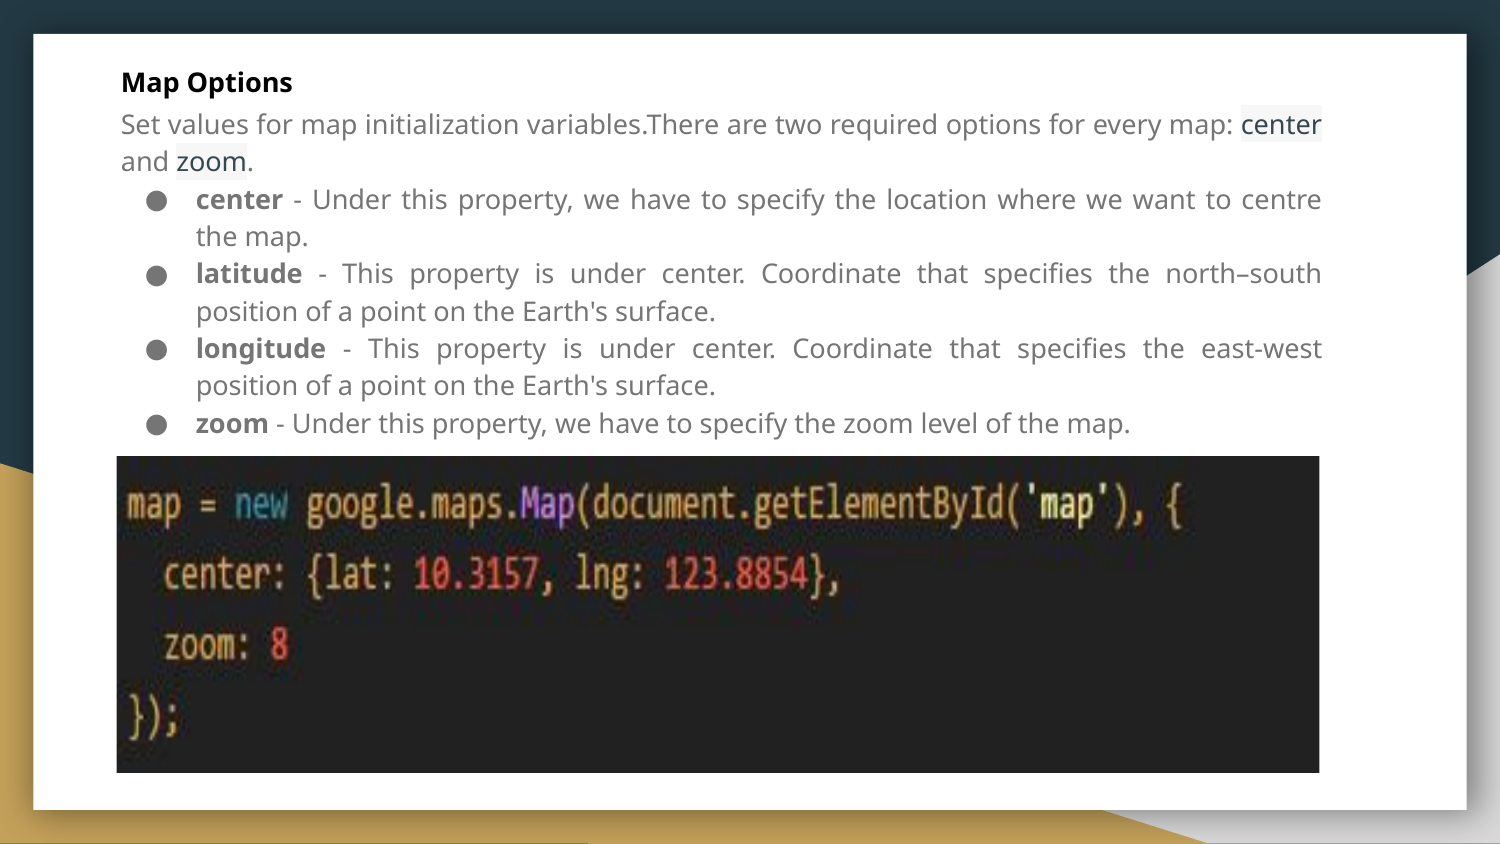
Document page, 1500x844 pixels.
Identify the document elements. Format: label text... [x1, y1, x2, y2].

picture [116, 455, 1320, 773]
list Map Options Set values for map initialization variables.There are two required options for every map: center and zoom. center - Under this property, we have to specify the location where we want to centre the map. latitude - This property is under center. Coordinate that specifies the north–south position of a point on the Earth's surface. longitude - This property is under center. Coordinate that specifies the east-west position of a point on the Earth's surface. zoom - Under this property, we have to specify the zoom level of the map. [105, 46, 1338, 448]
